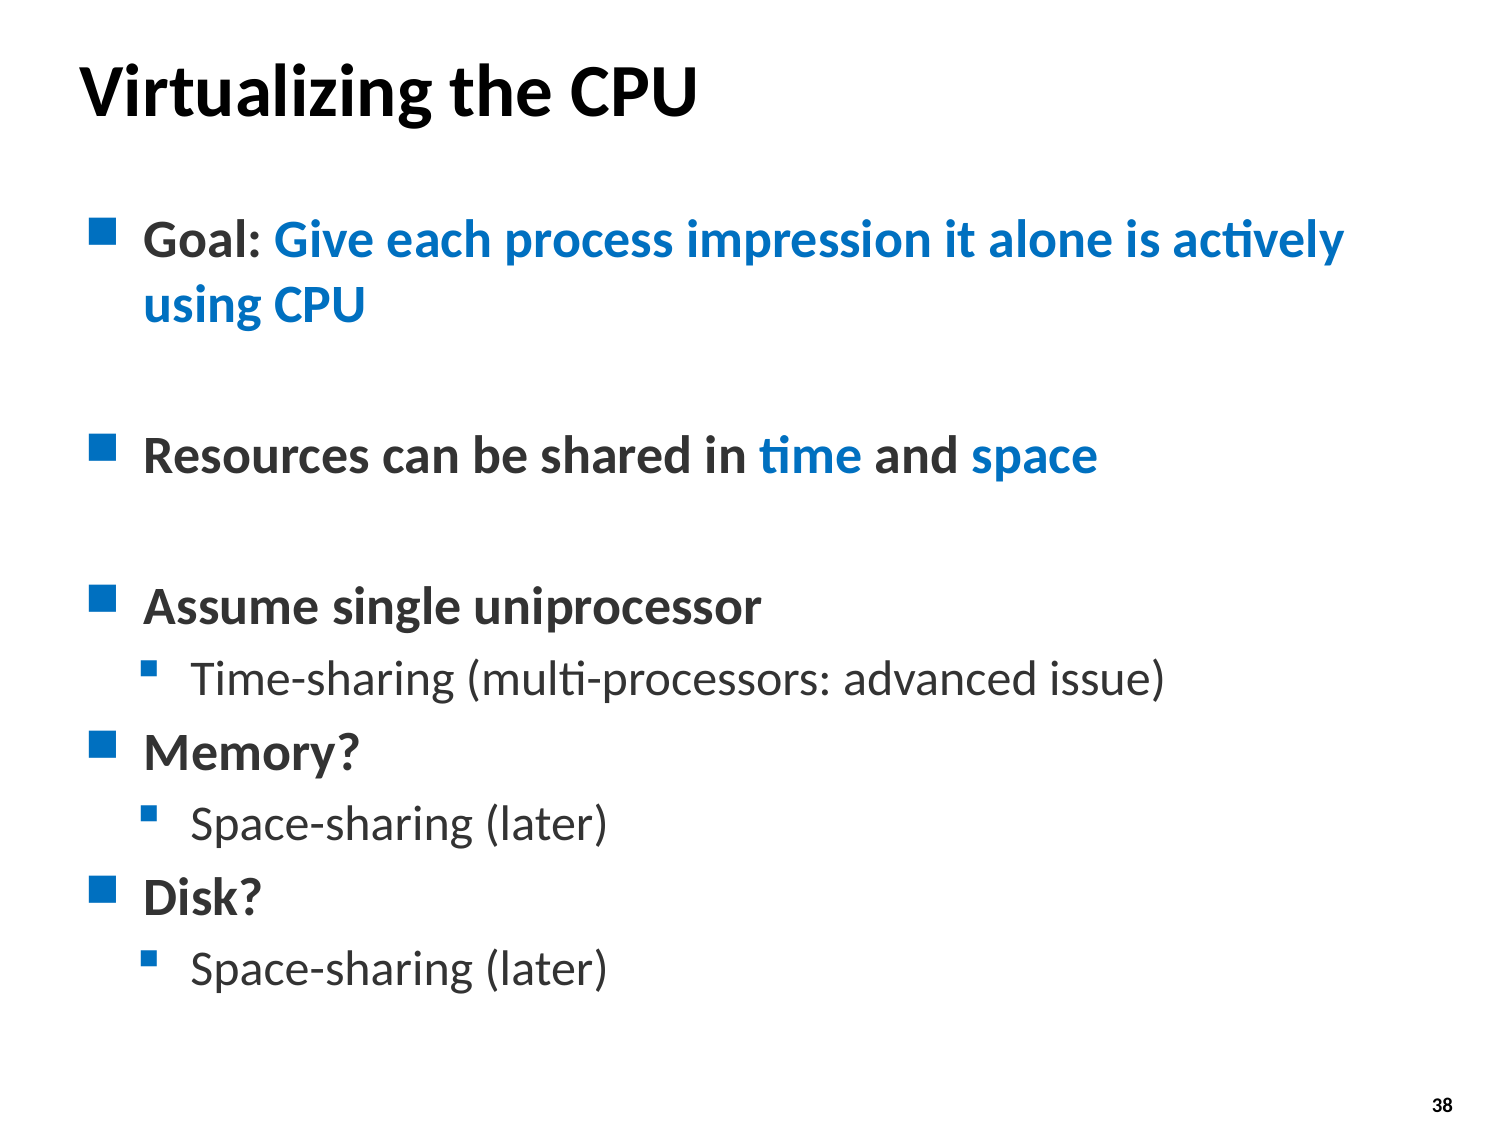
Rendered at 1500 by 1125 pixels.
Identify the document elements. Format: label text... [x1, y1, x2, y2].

list Goal: Give each process impression it alone is actively using CPU Resources can be shared in time and space Assume single uniprocessor Time-sharing (multi-processors: advanced issue) Memory? Space-sharing (later) Disk? Space-sharing (later) [74, 196, 1451, 1006]
text_box Virtualizing the CPU [64, 23, 1310, 149]
